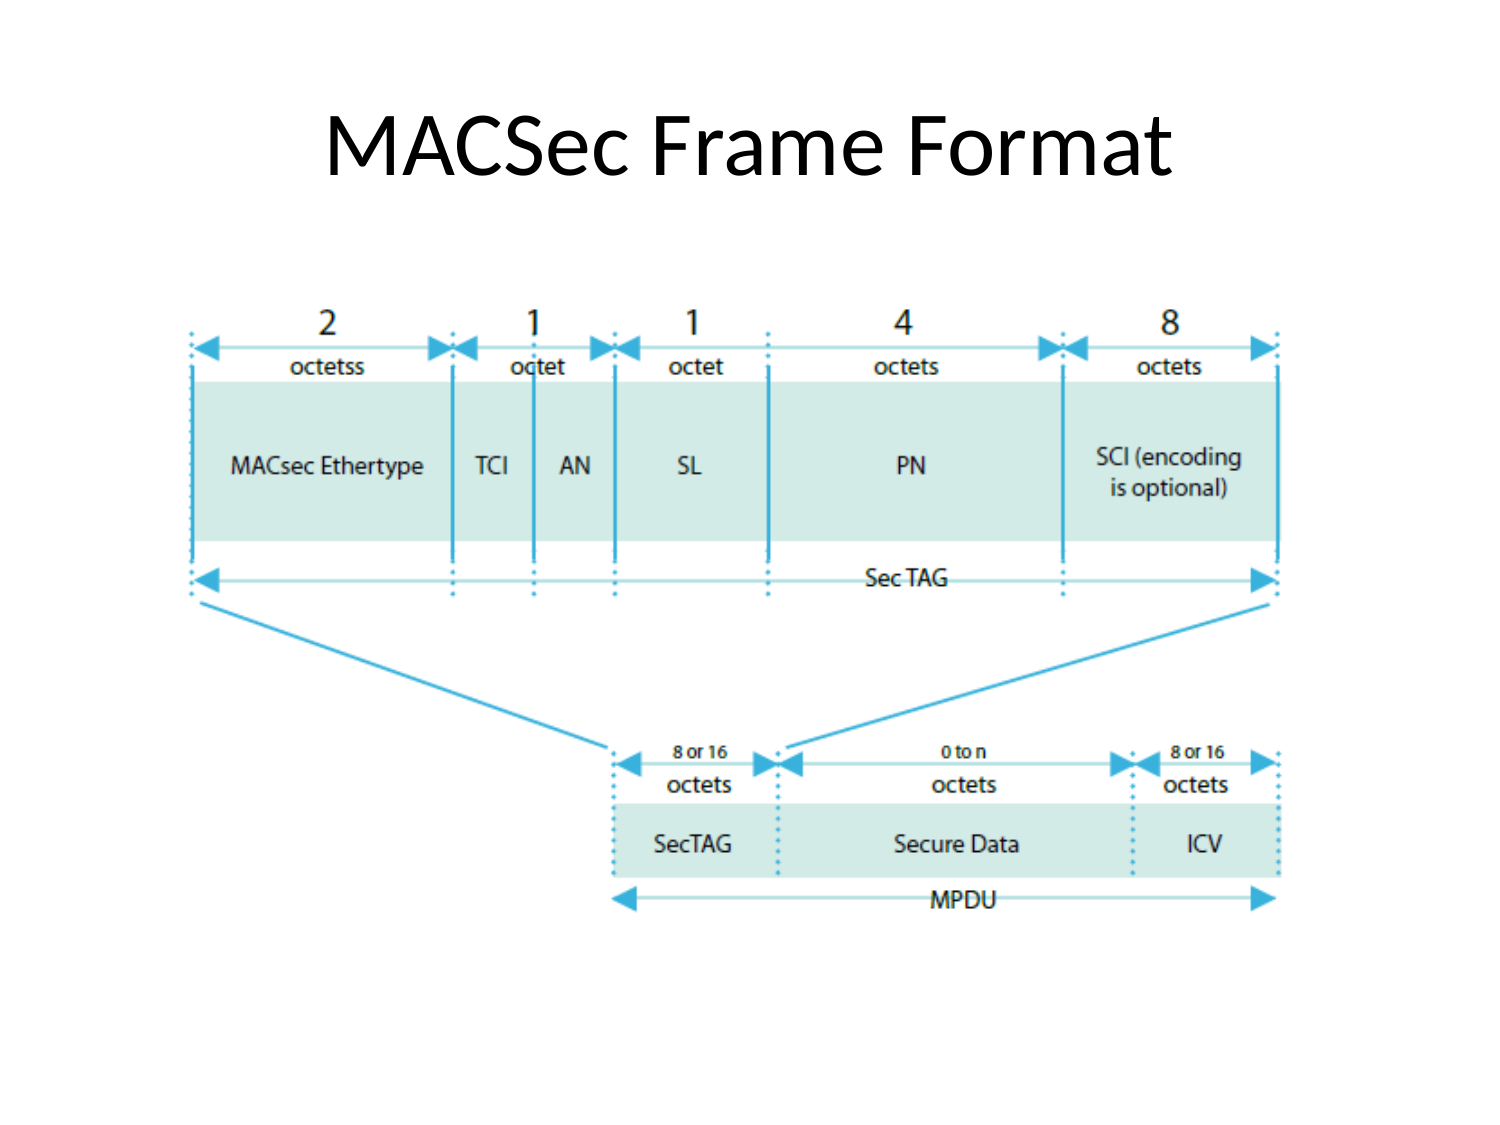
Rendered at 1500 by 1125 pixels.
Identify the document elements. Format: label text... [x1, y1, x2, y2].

title MACSec Frame Format [75, 45, 1425, 233]
picture [137, 299, 1336, 918]
